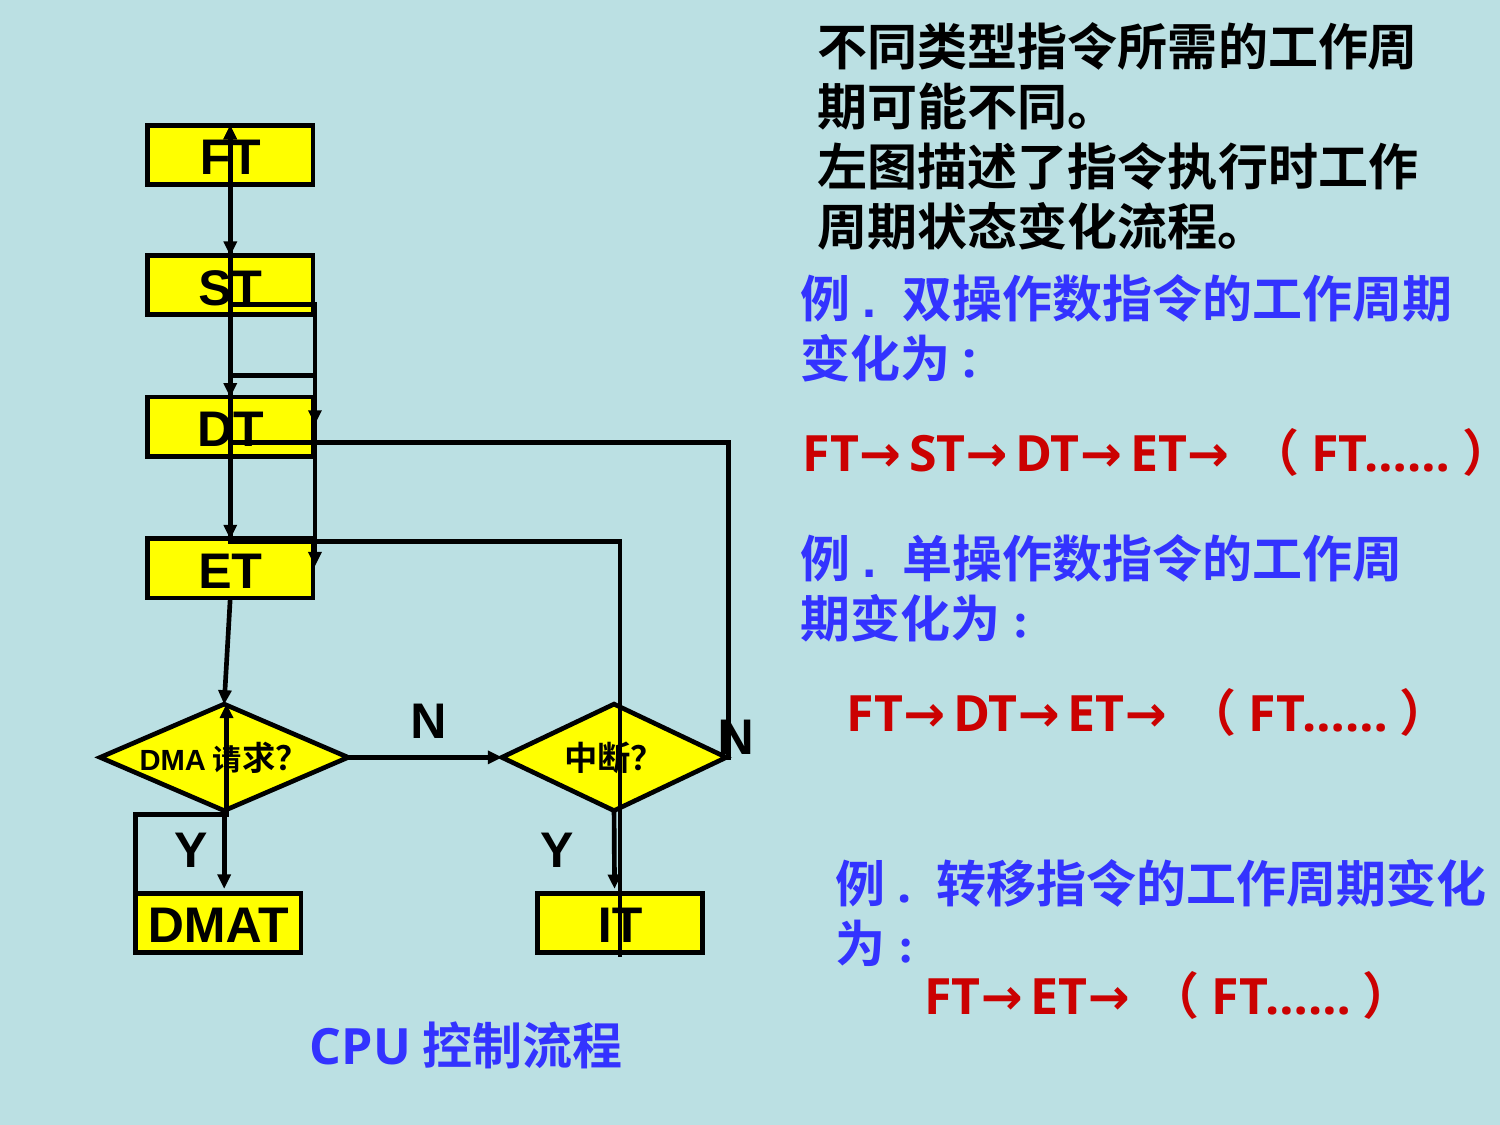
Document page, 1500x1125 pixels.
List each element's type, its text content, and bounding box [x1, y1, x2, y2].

text_box DMAT [135, 893, 301, 953]
text_box IT [622, 893, 703, 953]
text_box FT→DT→ET→（FT……） [832, 673, 1465, 749]
text_box N [702, 745, 762, 772]
text_box DMA请求？ [230, 768, 322, 809]
text_box FT→ET→（FT……） [909, 957, 1428, 1032]
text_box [135, 745, 227, 926]
text_box 例. 单操作数指令的工作周期变化为: [845, 520, 1465, 655]
text_box IT [537, 893, 618, 953]
text_box FT [147, 125, 227, 185]
text_box 中断？ [622, 769, 702, 807]
text_box FT→ST→DT→ET→（FT……） [845, 413, 1500, 489]
text_box CPU控制流程 [253, 1007, 680, 1083]
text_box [229, 125, 729, 344]
text_box ST [147, 255, 224, 266]
text_box 不同类型指令所需的工作周期可能不同。 左图描述了指令执行时工作周期状态变化流程。 [803, 7, 1483, 263]
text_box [229, 745, 729, 761]
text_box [9, 346, 842, 737]
text_box DMA请求？ [100, 745, 130, 771]
text_box Y [525, 810, 573, 886]
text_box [152, 261, 393, 331]
text_box 例. 双操作数指令的工作周期变化为: [785, 260, 1500, 395]
text_box 中断？ [526, 769, 618, 810]
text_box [81, 332, 464, 418]
text_box 例. 转移指令的工作周期变化为: [820, 845, 1500, 981]
